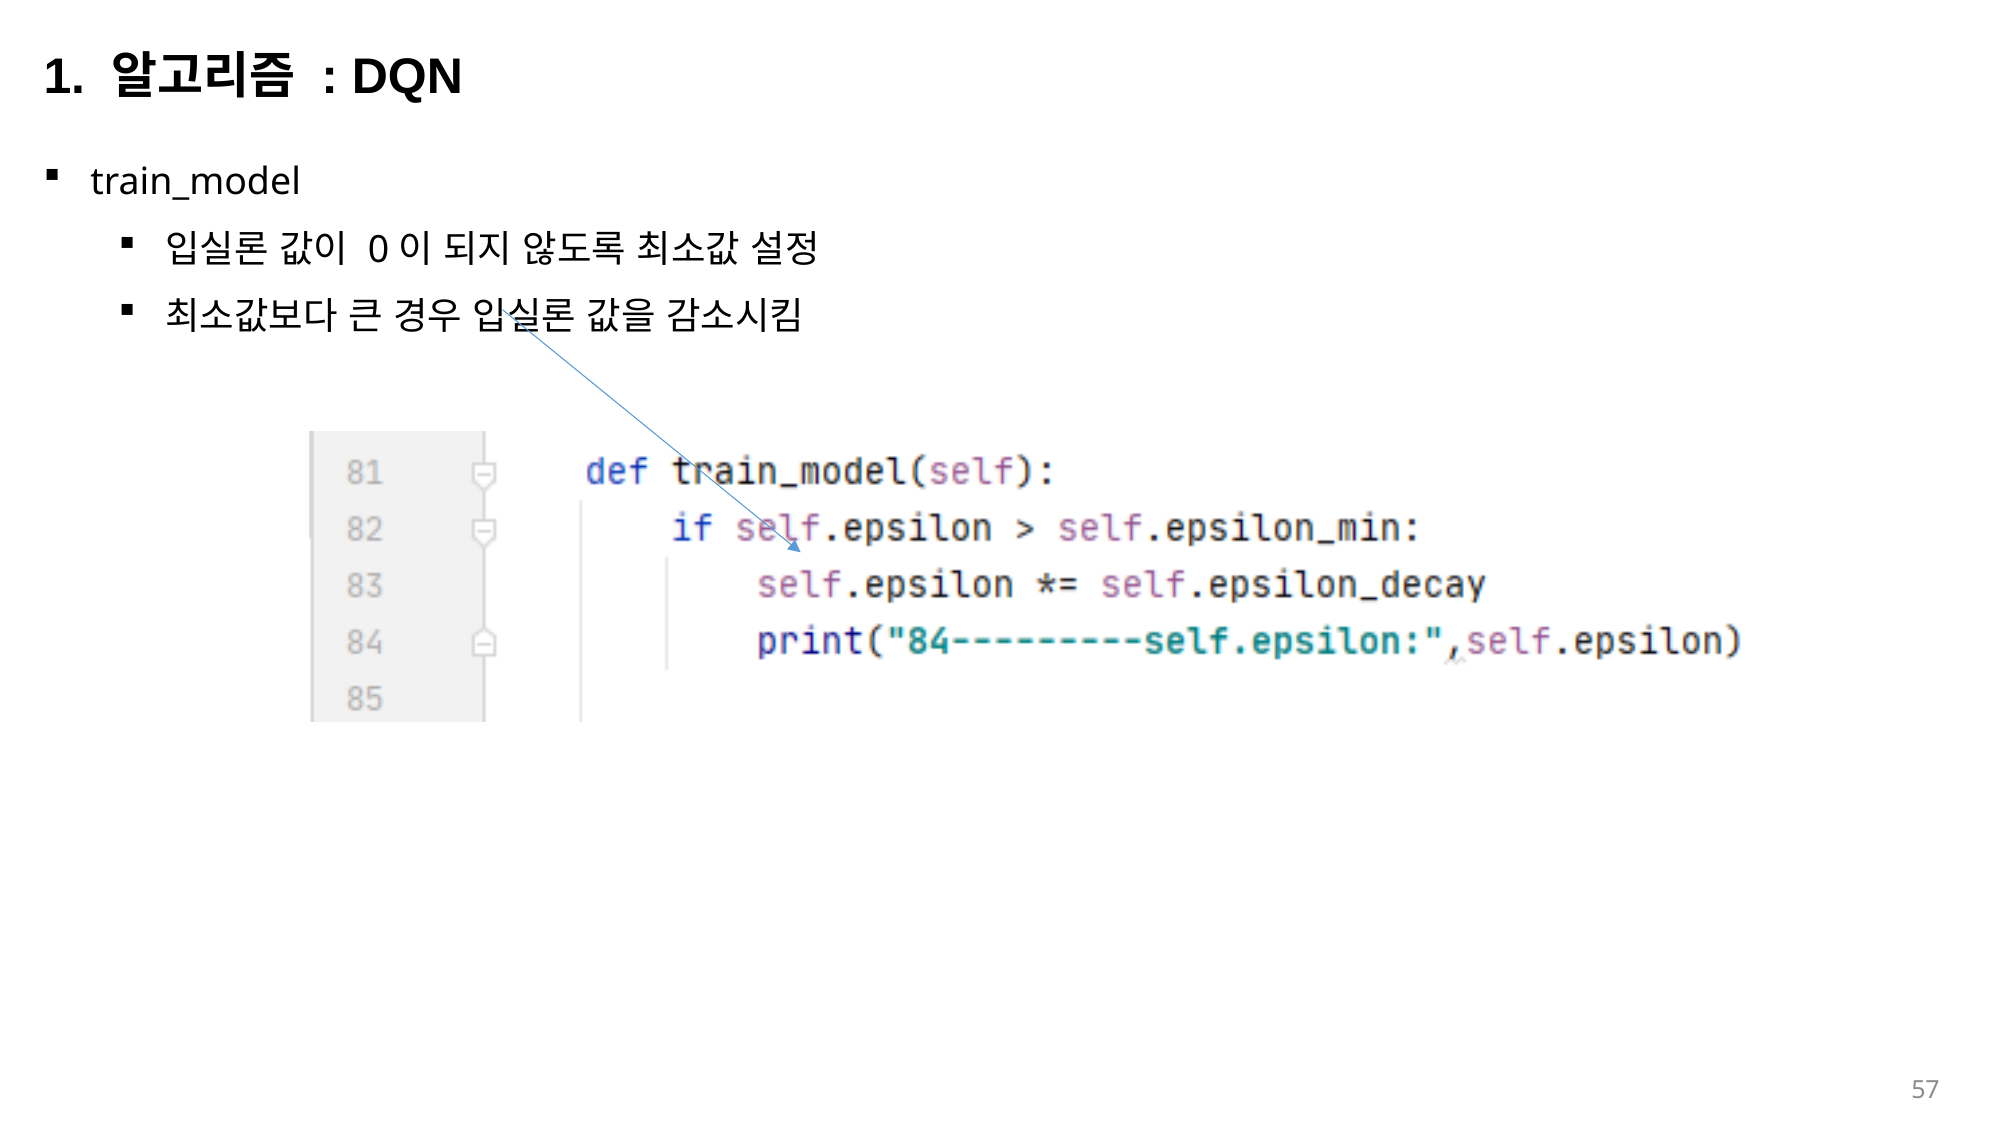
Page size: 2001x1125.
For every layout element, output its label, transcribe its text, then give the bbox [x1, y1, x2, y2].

text_box 1. 알고리즘 : DQN [28, 36, 1945, 112]
text_box train_model 입실론 값이 0이 되지 않도록 최소값 설정 최소값보다 큰 경우 입실론 값을 감소시킴 [28, 127, 1923, 345]
picture [309, 431, 1840, 722]
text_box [502, 309, 801, 553]
slide_number 56 [1504, 1060, 1955, 1121]
